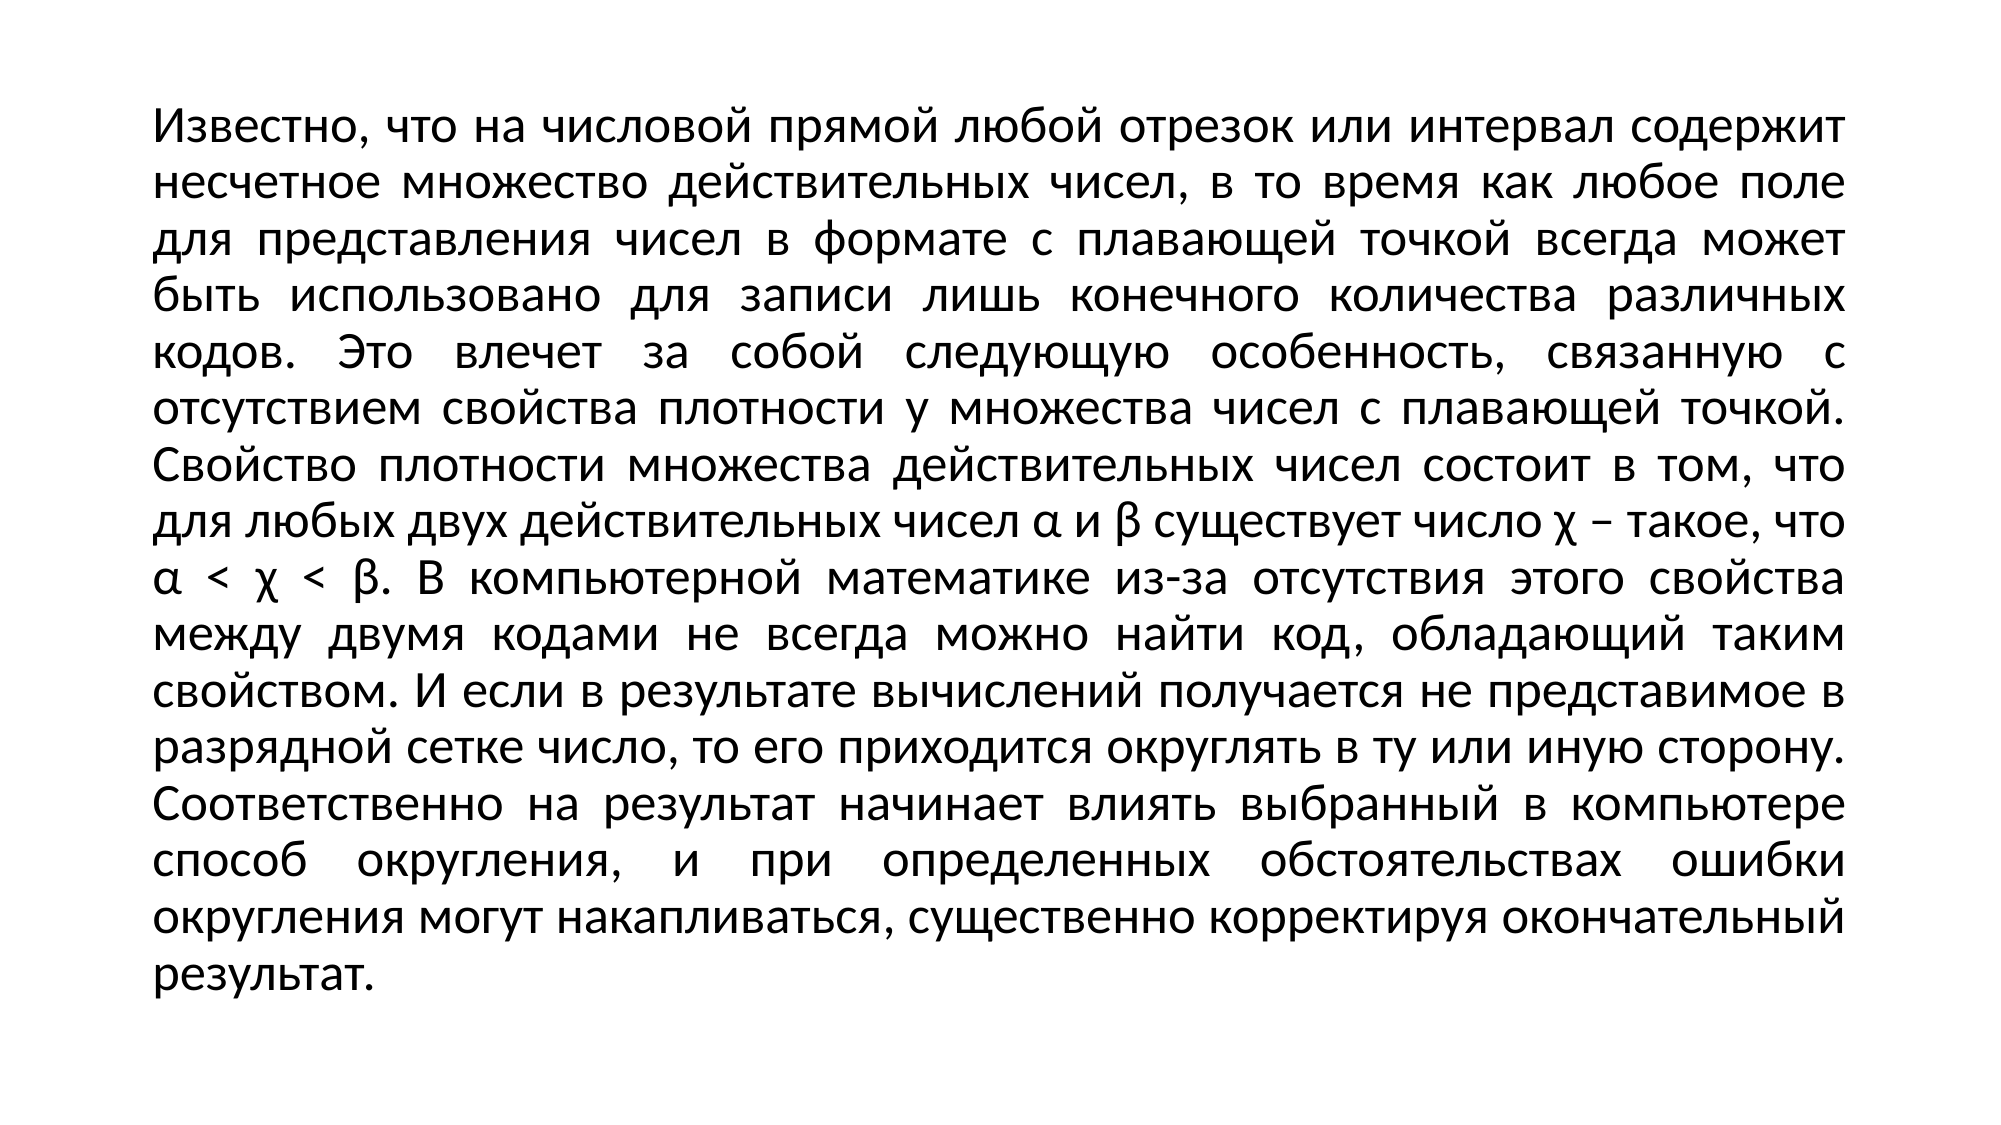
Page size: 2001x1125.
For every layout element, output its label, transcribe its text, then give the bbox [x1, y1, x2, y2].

list Известно, что на числовой прямой любой отрезок или интервал содержит несчетное множество действительных чисел, в то время как любое поле для представления чисел в формате с плавающей точкой всегда может быть использовано для записи лишь конечного количества различных кодов. Это влечет за собой следующую особенность, связанную с отсутствием свойства плотности у множества чисел с плавающей точкой. Свойство плотности множества действительных чисел состоит в том, что для любых двух действительных чисел α и β существует число χ – такое, что α < χ < β. В компьютерной математике из-за отсутствия этого свойства между двумя кодами не всегда можно найти код, обладающий таким свойством. И если в результате вычислений получается не представимое в разрядной сетке число, то его приходится округлять в ту или иную сторону. Соответственно на результат начинает влиять выбранный в компьютере способ округления, и при определенных обстоятельствах ошибки округления могут накапливаться, существенно корректируя окончательный результат. [137, 89, 1863, 1014]
